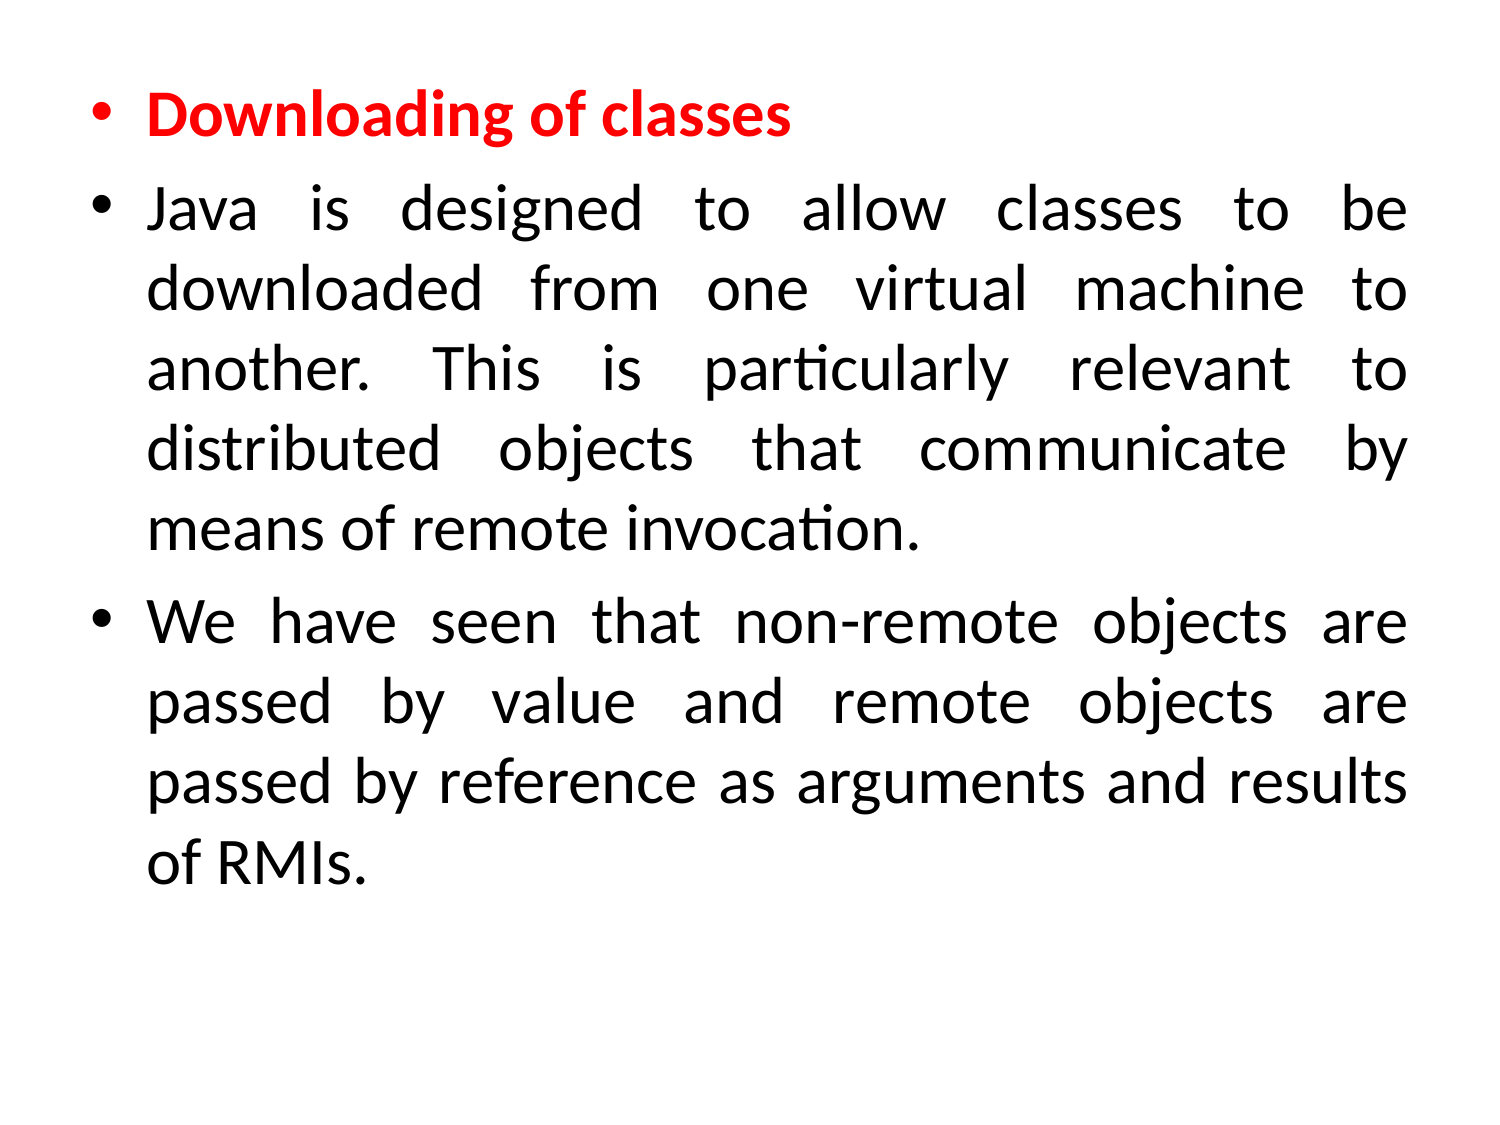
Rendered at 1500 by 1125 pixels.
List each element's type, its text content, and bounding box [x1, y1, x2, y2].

list Downloading of classes Java is designed to allow classes to be downloaded from one virtual machine to another. This is particularly relevant to distributed objects that communicate by means of remote invocation. We have seen that non-remote objects are passed by value and remote objects are passed by reference as arguments and results of RMIs. [75, 62, 1425, 1005]
